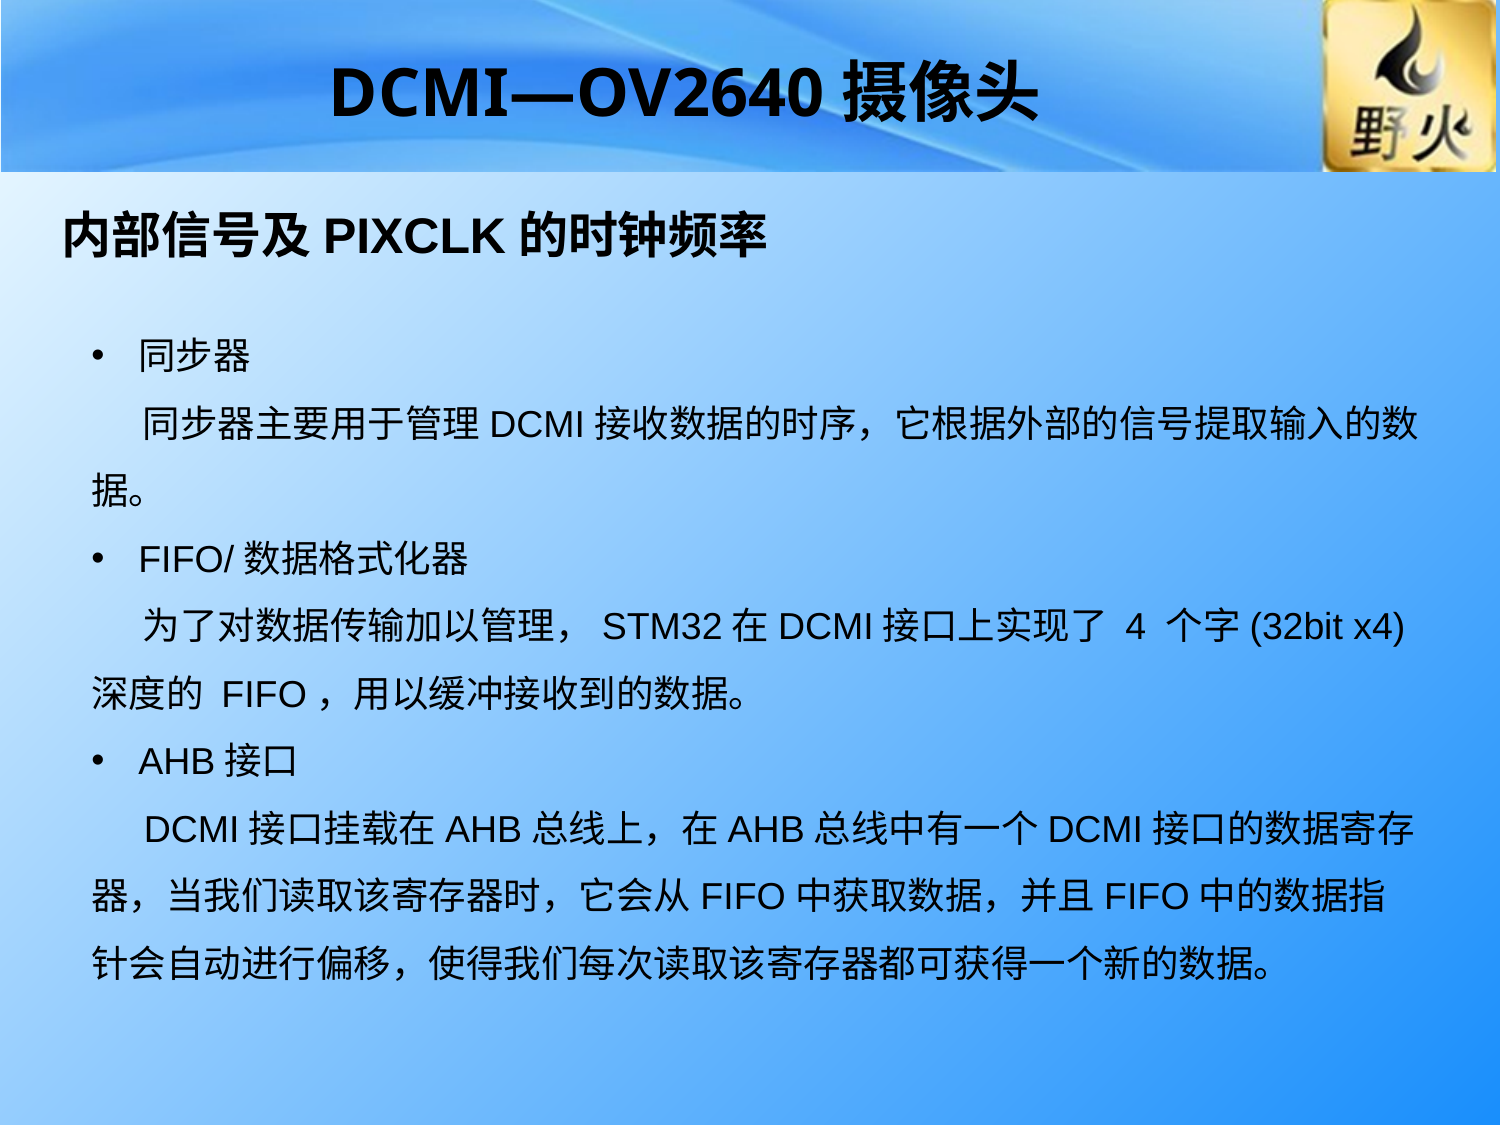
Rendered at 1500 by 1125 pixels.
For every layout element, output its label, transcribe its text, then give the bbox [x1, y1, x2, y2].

text_box 同步器 同步器主要用于管理DCMI接收数据的时序，它根据外部的信号提取输入的数据。 FIFO/数据格式化器 为了对数据传输加以管理，STM32在DCMI接口上实现了 4 个字(32bit x4)深度的 FIFO，用以缓冲接收到的数据。 AHB接口 DCMI接口挂载在AHB总线上，在AHB总线中有一个DCMI接口的数据寄存器，当我们读取该寄存器时，它会从FIFO中获取数据，并且FIFO中的数据指针会自动进行偏移，使得我们每次读取该寄存器都可获得一个新的数据。 [76, 302, 1436, 993]
picture [1, 0, 1496, 172]
text_box 内部信号及PIXCLK的时钟频率 [46, 196, 783, 271]
